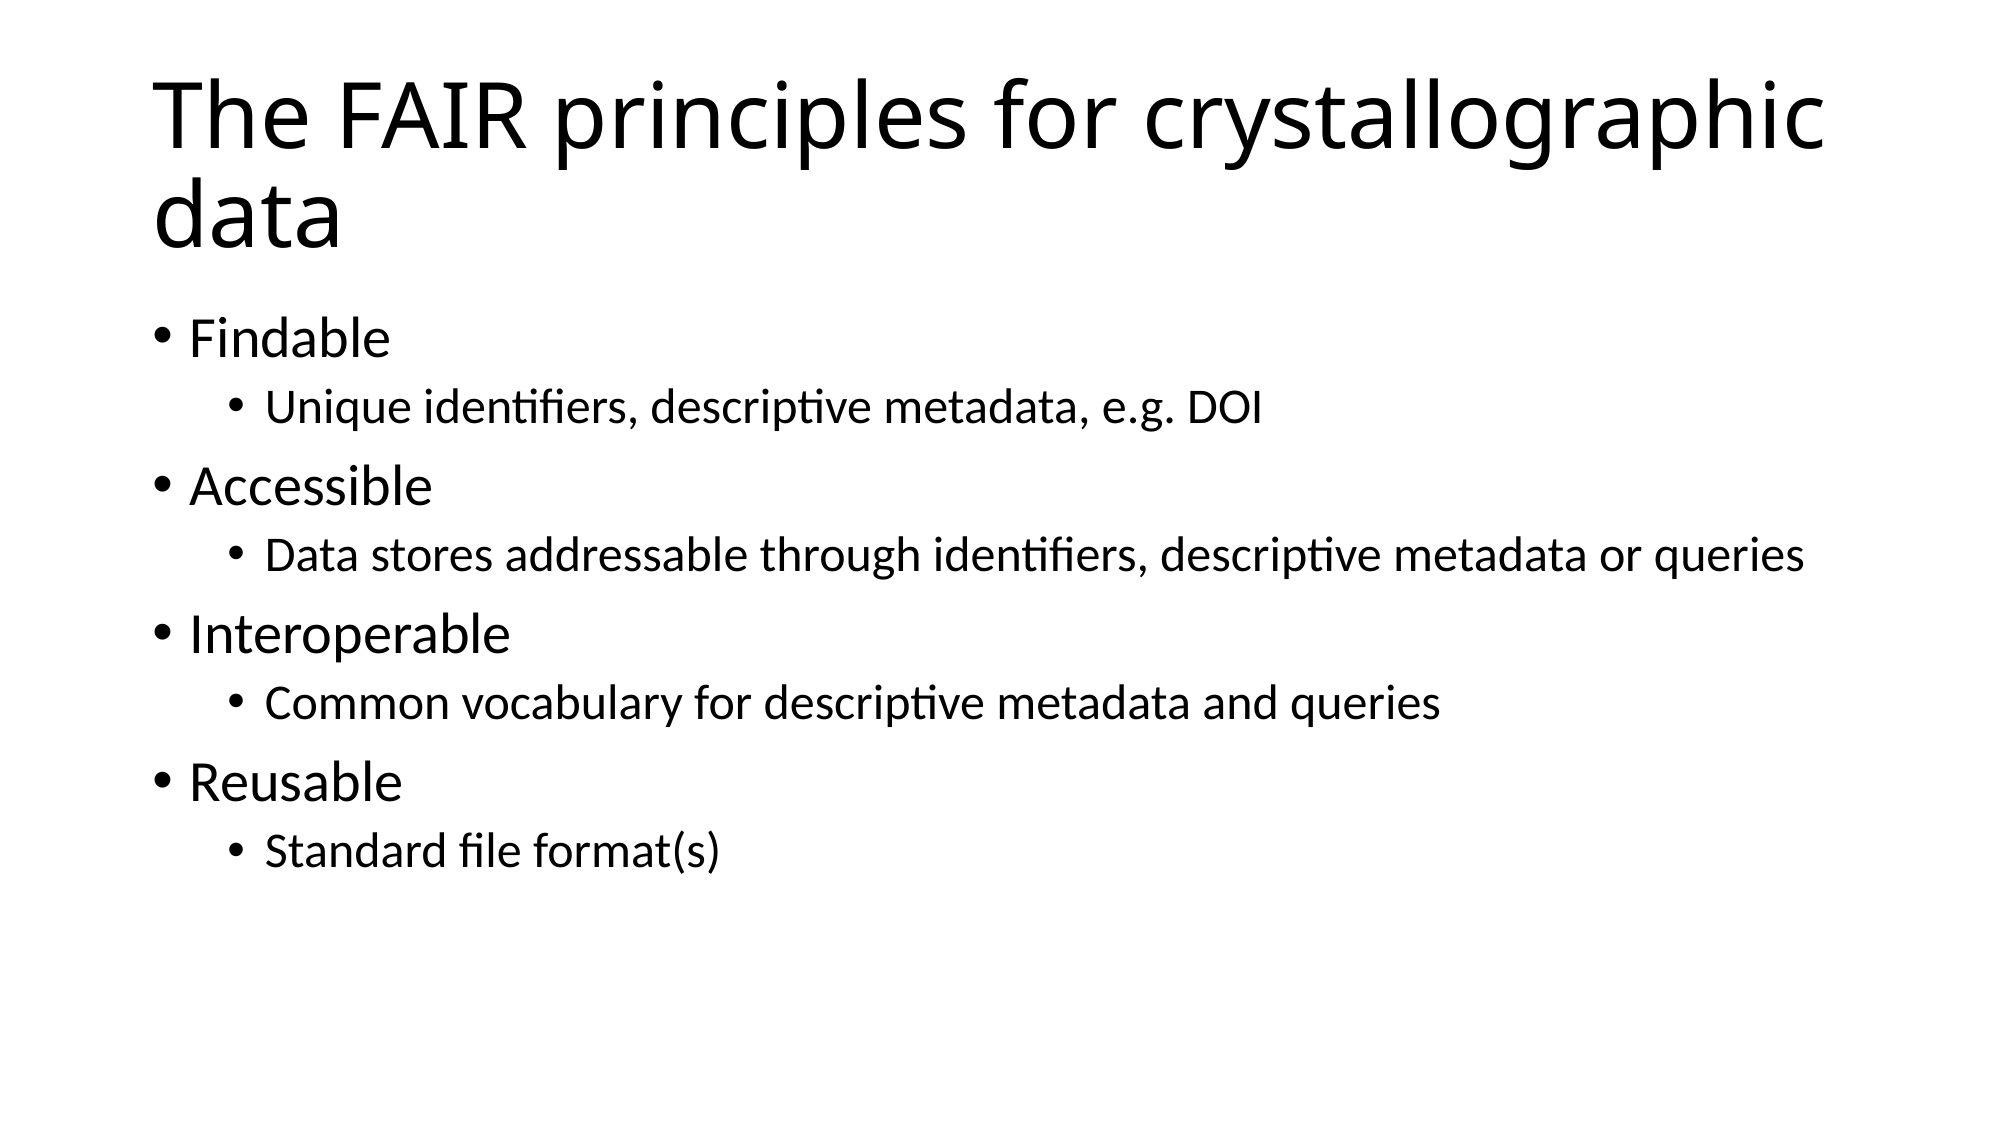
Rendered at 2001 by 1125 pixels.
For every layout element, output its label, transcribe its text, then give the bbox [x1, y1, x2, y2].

title The FAIR principles for crystallographic data [137, 59, 1863, 278]
list Findable Unique identifiers, descriptive metadata, e.g. DOI Accessible Data stores addressable through identifiers, descriptive metadata or queries Interoperable Common vocabulary for descriptive metadata and queries Reusable Standard file format(s) [137, 299, 1863, 1014]
